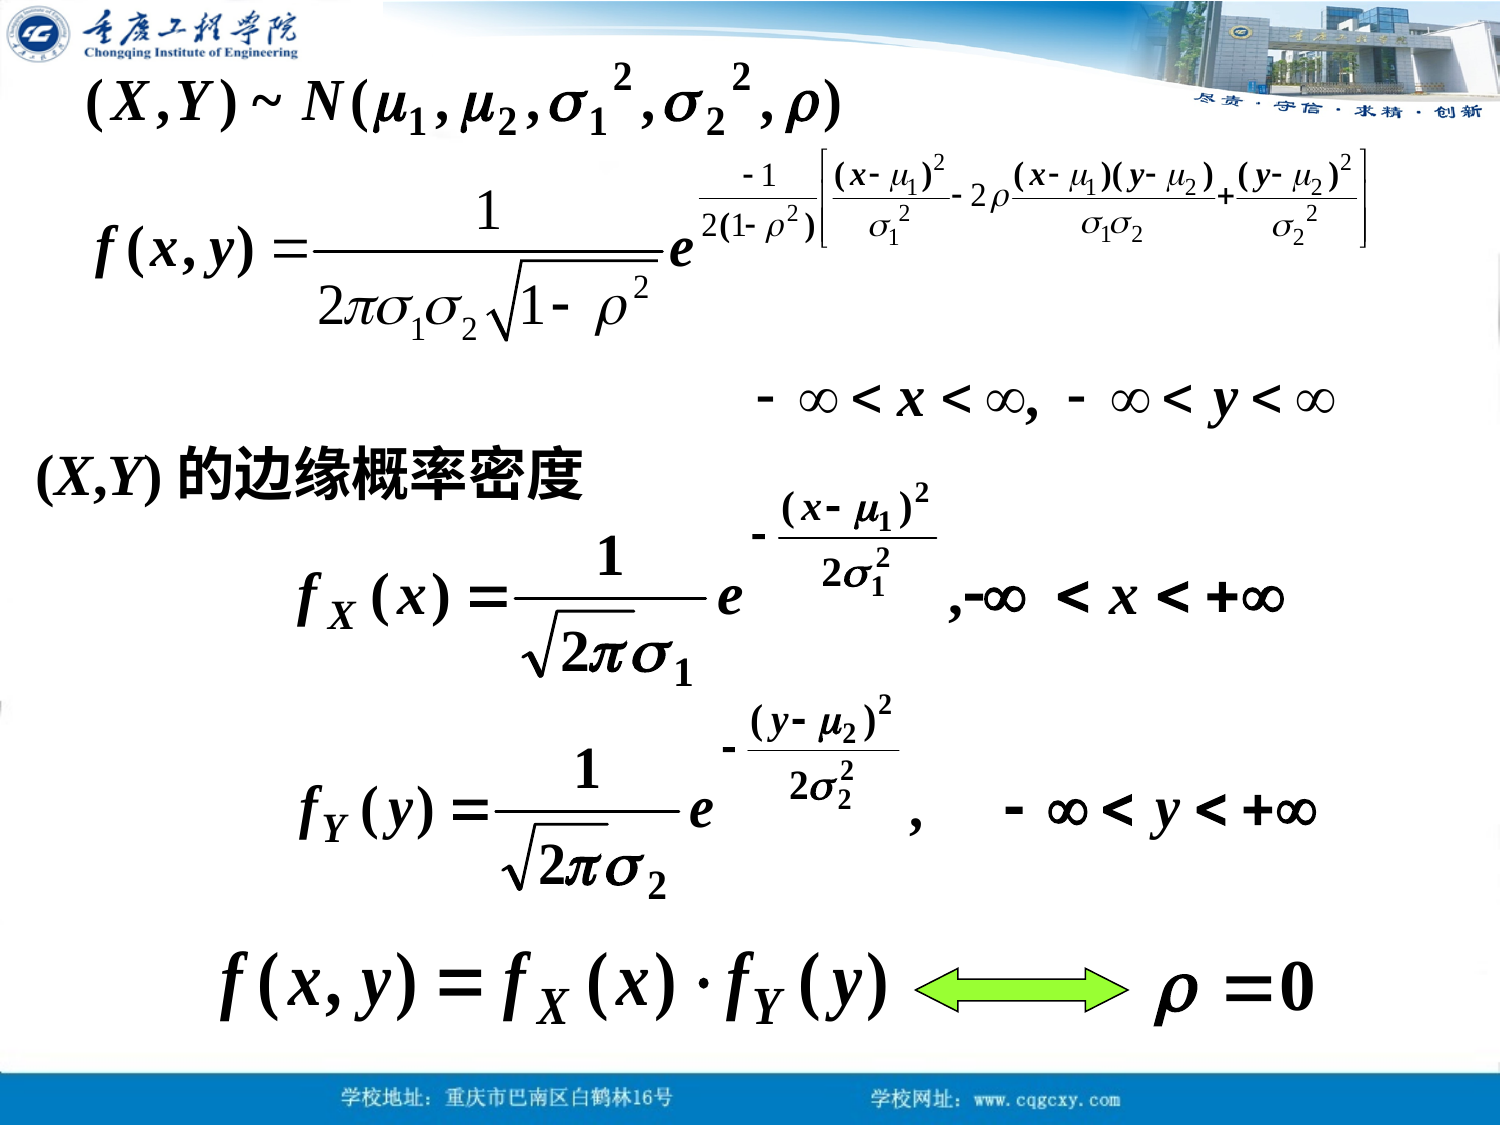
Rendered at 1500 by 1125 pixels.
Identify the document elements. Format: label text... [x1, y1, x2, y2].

text_box (X,Y)的边缘概率密度 [5, 430, 992, 515]
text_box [76, 42, 857, 150]
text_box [76, 137, 1385, 441]
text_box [1138, 944, 1329, 1047]
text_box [274, 465, 1294, 704]
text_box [277, 678, 1329, 917]
text_box [915, 968, 1128, 1012]
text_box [194, 928, 904, 1043]
picture [0, 0, 1500, 1125]
